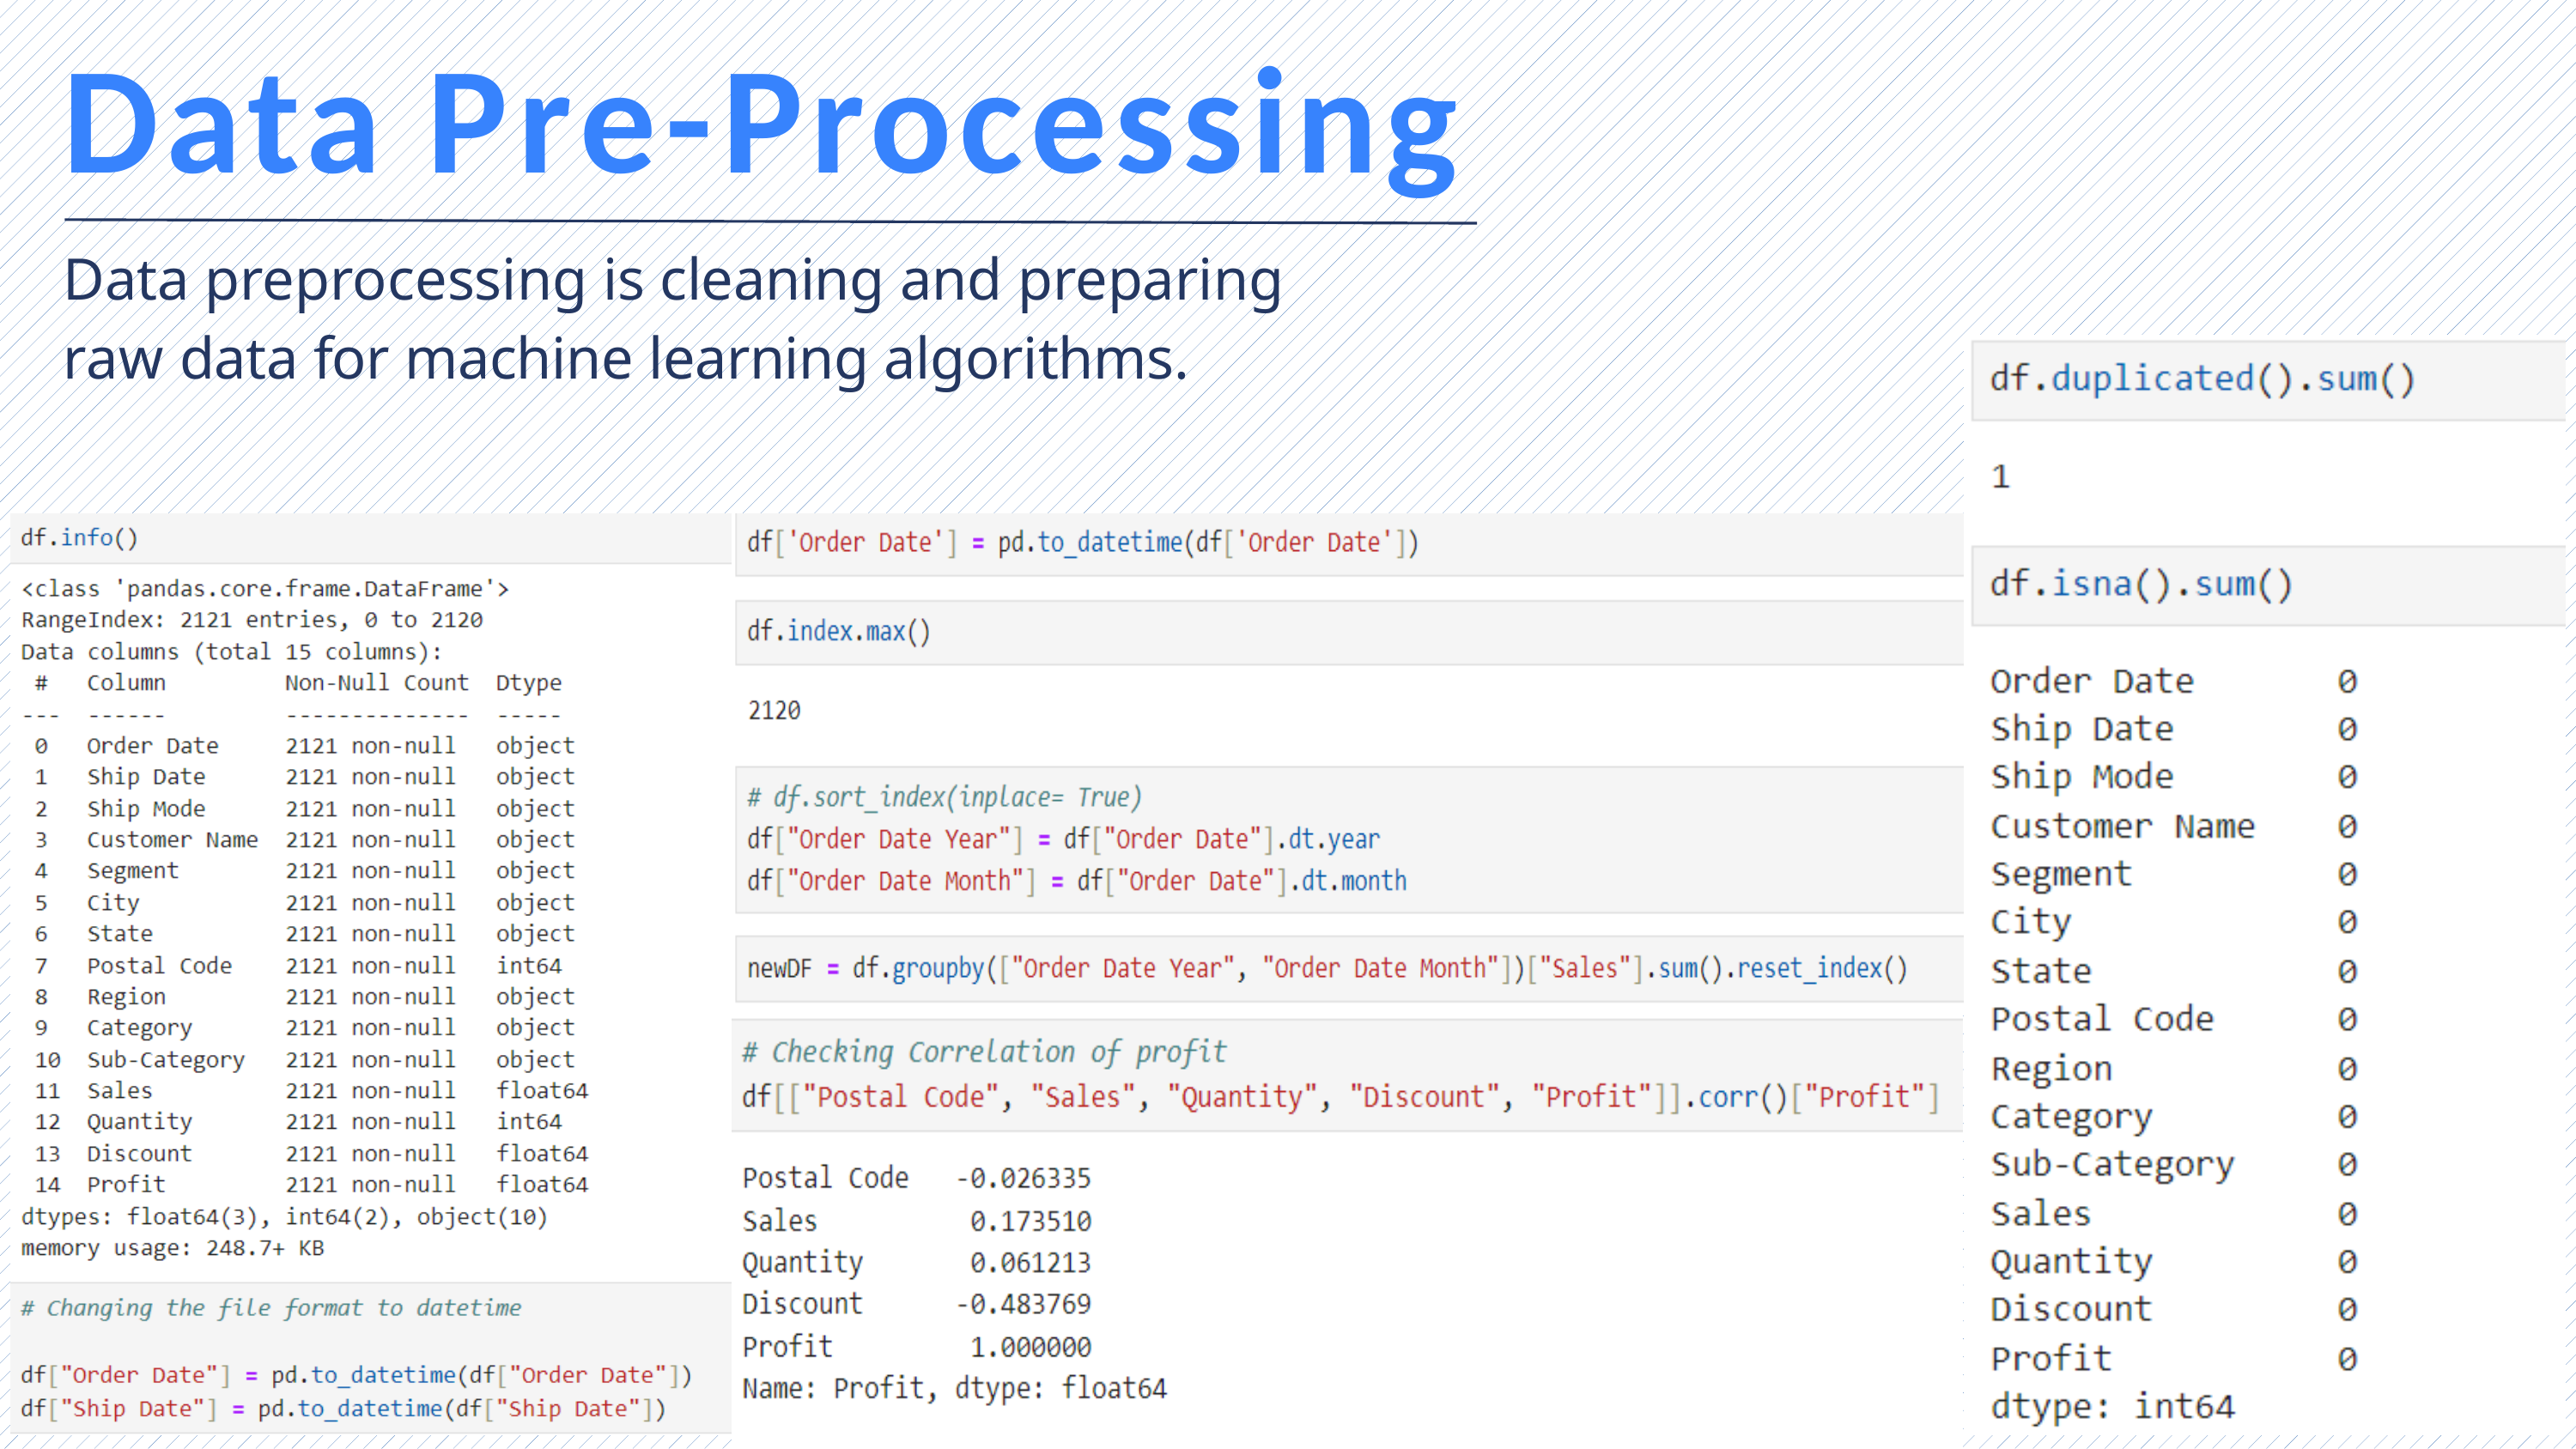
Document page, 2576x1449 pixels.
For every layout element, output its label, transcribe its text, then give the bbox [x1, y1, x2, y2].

text_box Data preprocessing is cleaning and preparing raw data for machine learning algorithms. [61, 230, 1333, 391]
picture [10, 334, 2566, 1449]
text_box Data Pre-Processing [61, 18, 1487, 203]
